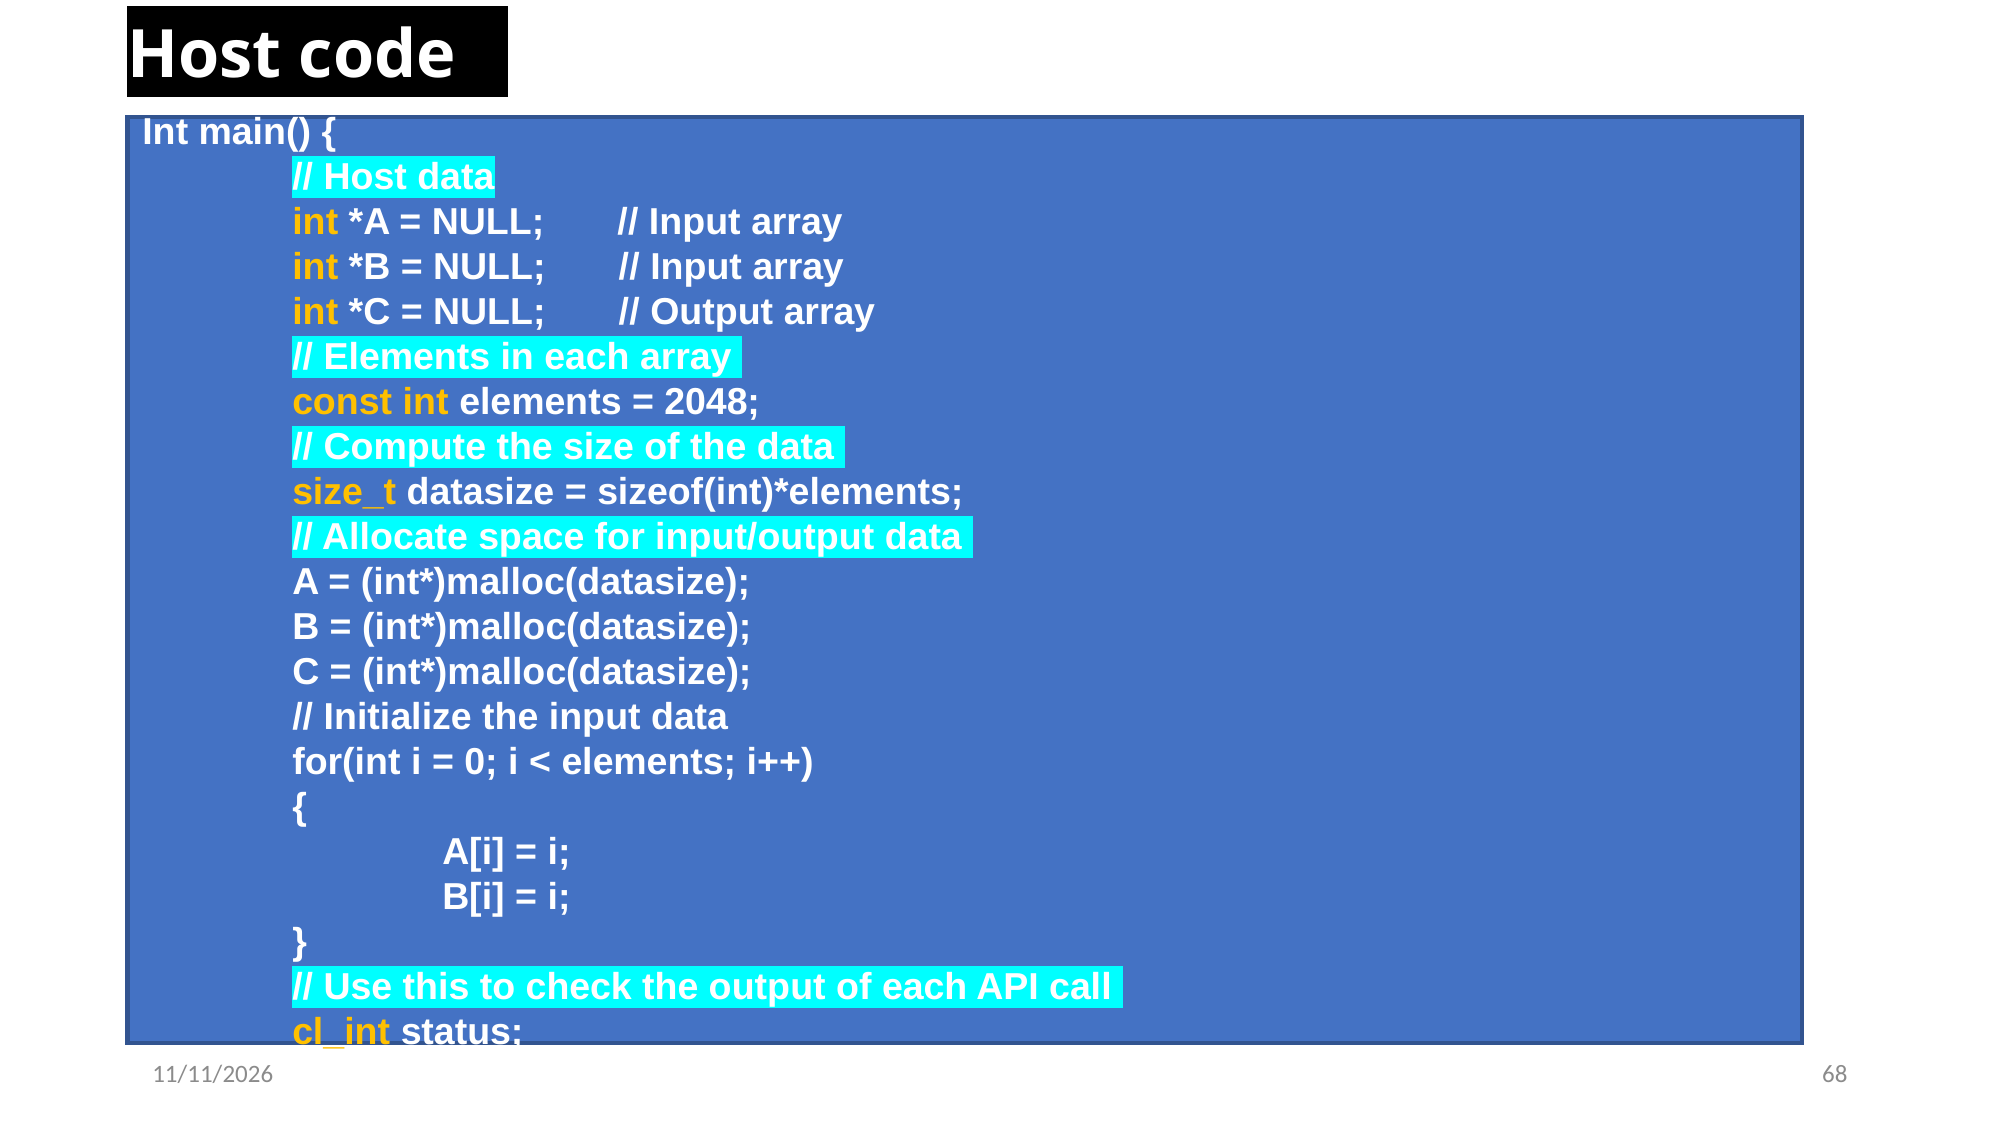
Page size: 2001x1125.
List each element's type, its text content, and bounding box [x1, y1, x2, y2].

text_box Int main() { // Host data int *A = NULL; // Input array int *B = NULL; // Input array int *C = NULL; // Output array // Elements in each array const int elements = 2048; // Compute the size of the data size_t datasize = sizeof(int)*elements; // Allocate space for input/output data A = (int*)malloc(datasize); B = (int*)malloc(datasize); C = (int*)malloc(datasize); // Initialize the input data for(int i = 0; i < elements; i++) { A[i] = i; B[i] = i; } // Use this to check the output of each API call cl_int status; [125, 115, 1804, 1045]
text_box 68 [1412, 1042, 1863, 1103]
text_box 17-02-2022 [137, 1045, 588, 1103]
text_box Host code [112, 0, 1838, 118]
